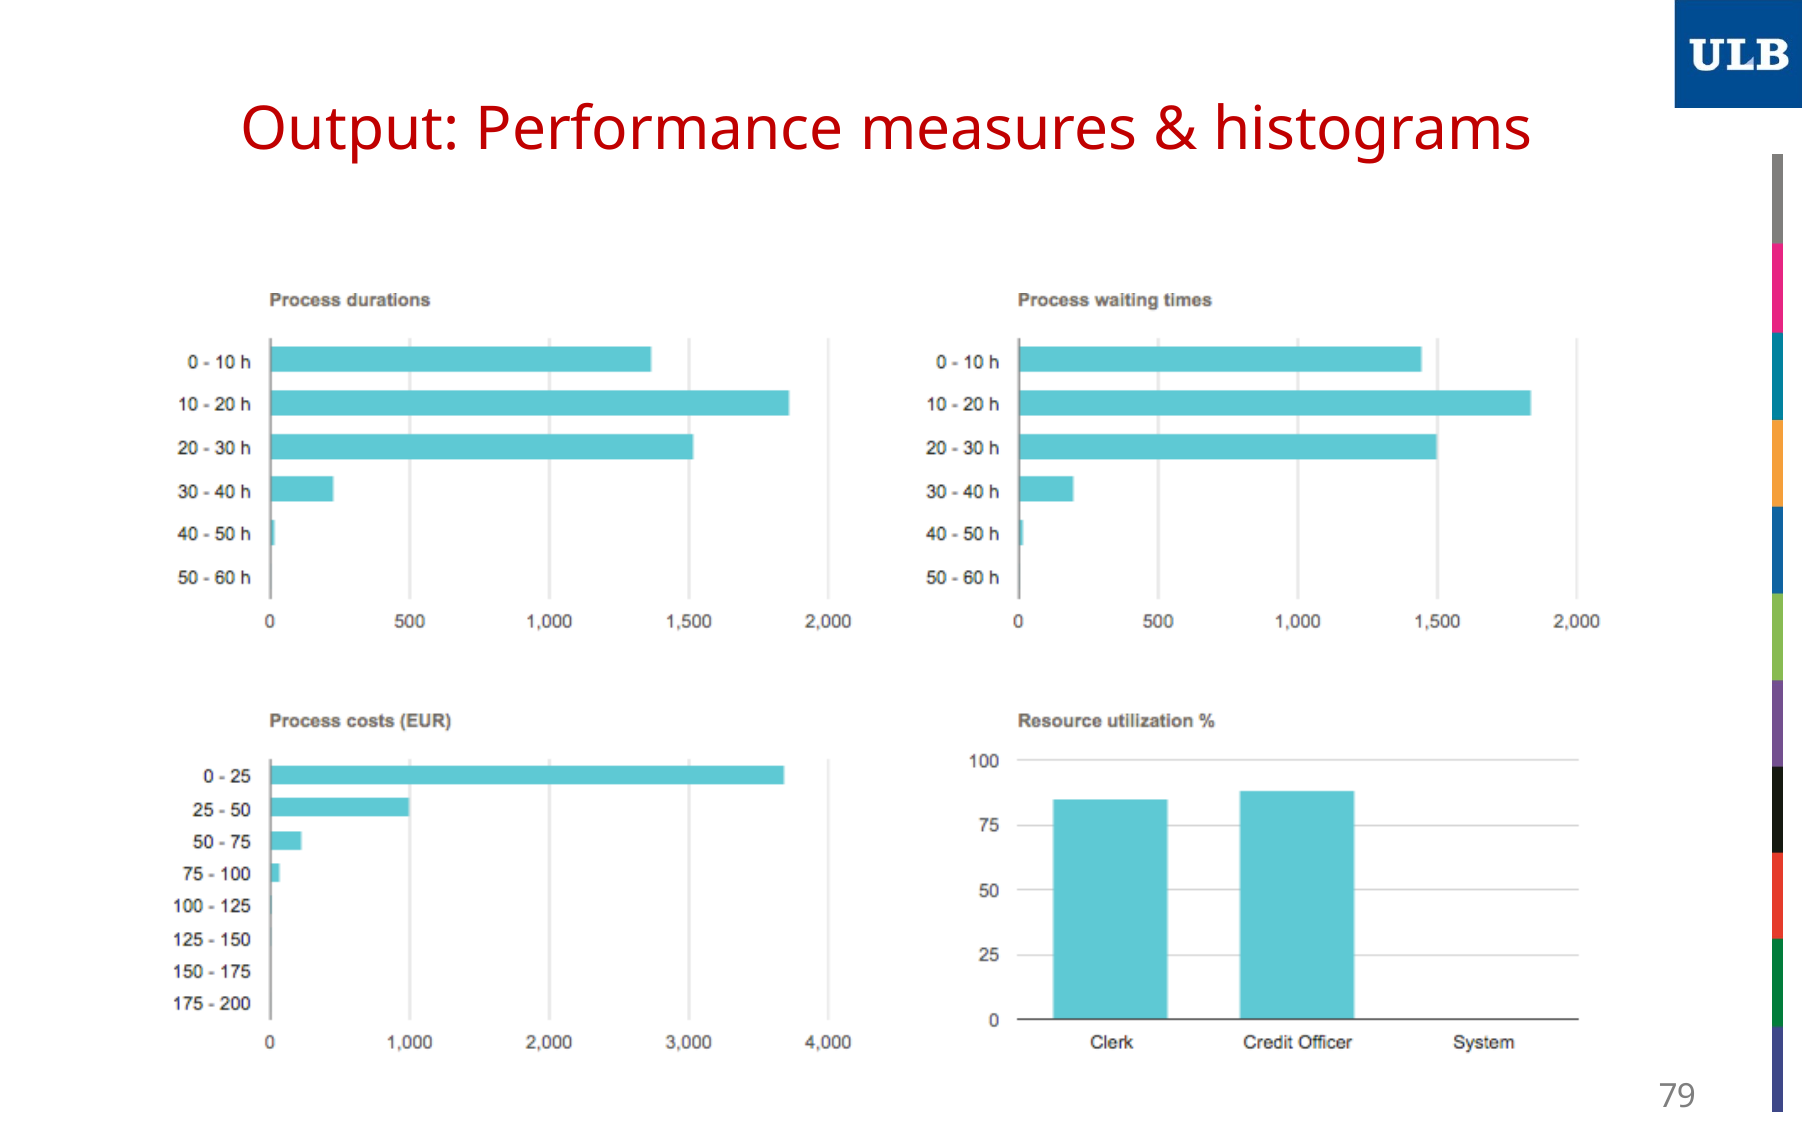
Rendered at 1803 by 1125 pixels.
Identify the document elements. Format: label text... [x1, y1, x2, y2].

picture [1772, 418, 1783, 1112]
title Output: Performance measures & histograms [100, 24, 1577, 278]
picture [173, 292, 1602, 1054]
picture [1772, 154, 1783, 333]
slide_number 79 [1652, 1080, 1704, 1125]
picture [1674, 0, 1802, 108]
